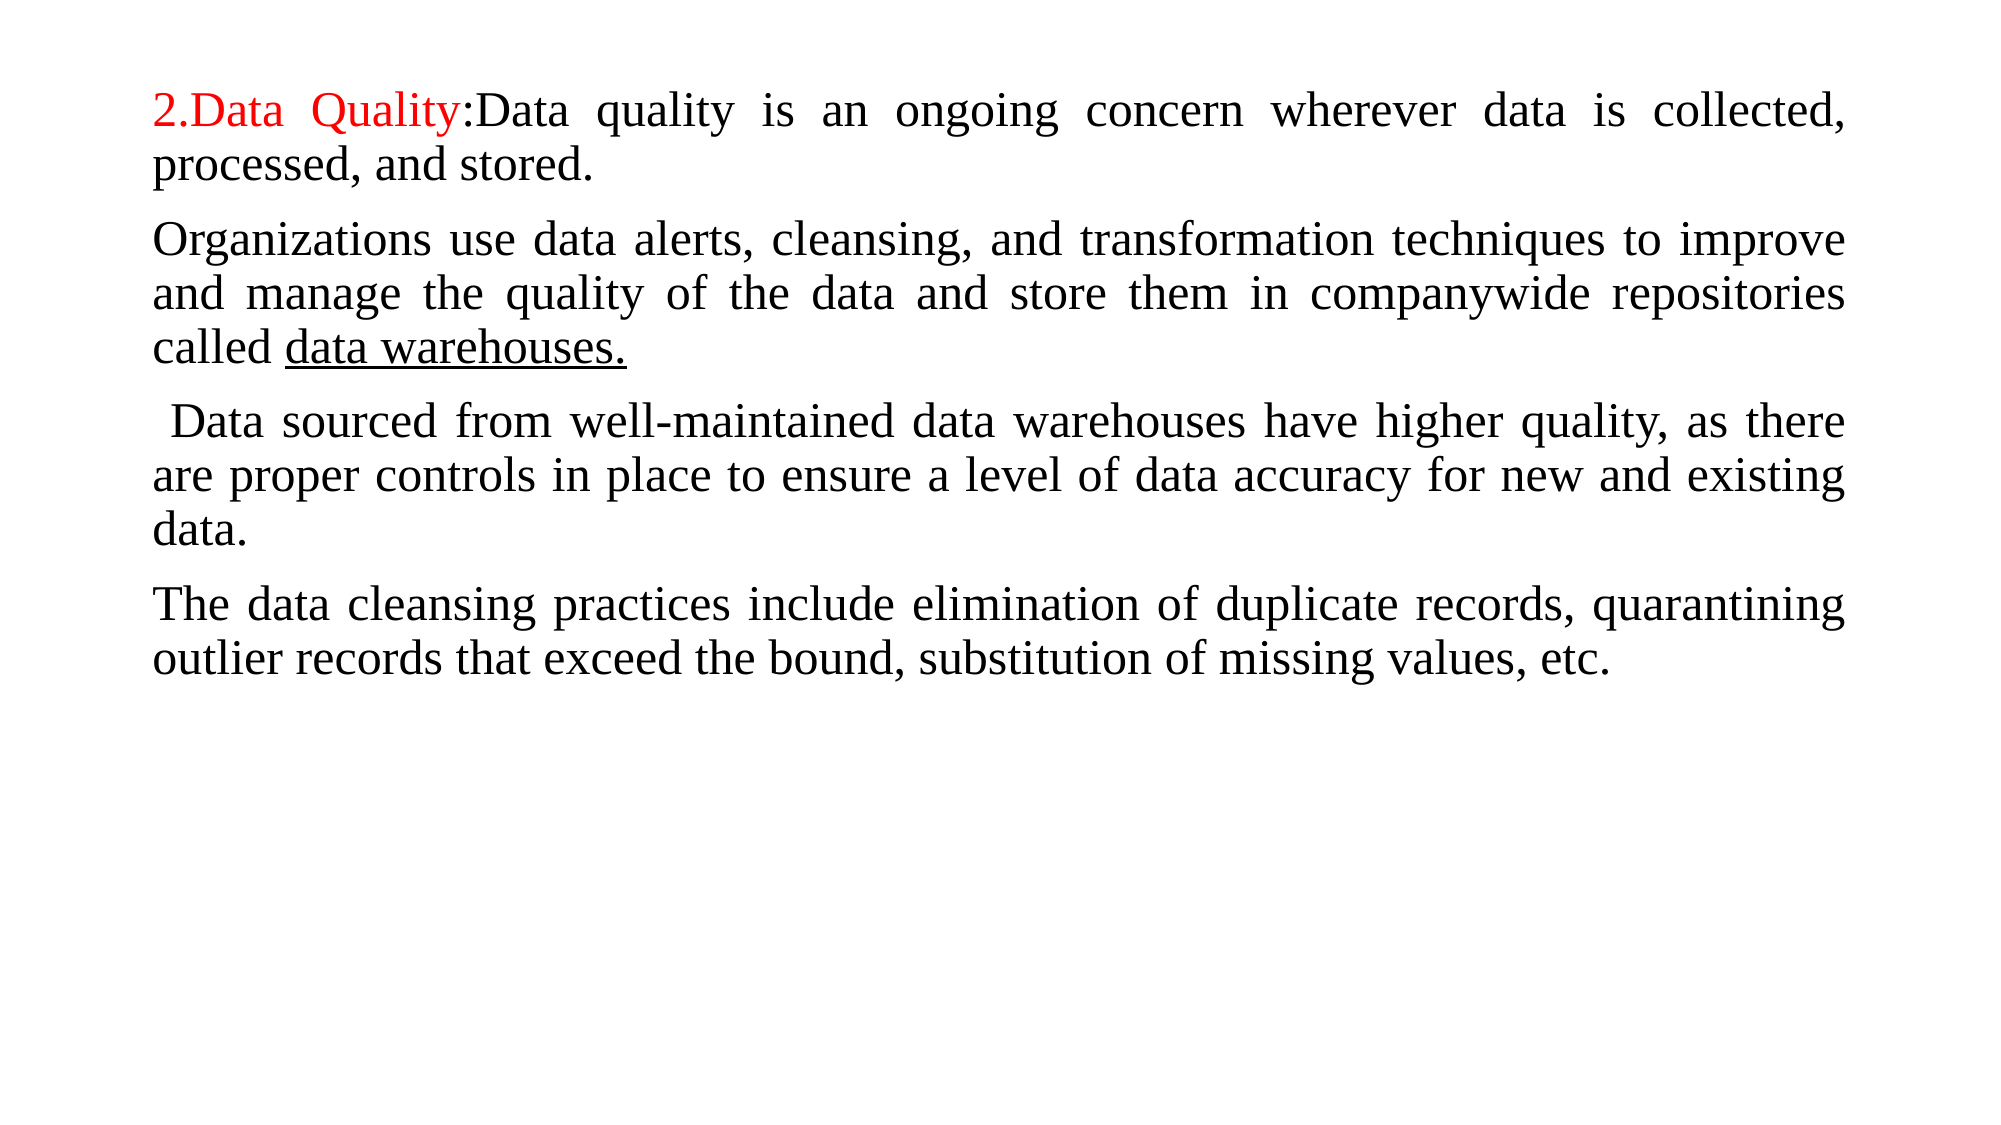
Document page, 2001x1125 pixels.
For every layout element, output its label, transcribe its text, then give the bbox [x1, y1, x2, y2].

list 2.Data Quality:Data quality is an ongoing concern wherever data is collected, processed, and stored. Organizations use data alerts, cleansing, and transformation techniques to improve and manage the quality of the data and store them in companywide repositories called data warehouses. Data sourced from well-maintained data warehouses have higher quality, as there are proper controls in place to ensure a level of data accuracy for new and existing data. The data cleansing practices include elimination of duplicate records, quarantining outlier records that exceed the bound, substitution of missing values, etc. [137, 75, 1863, 1014]
